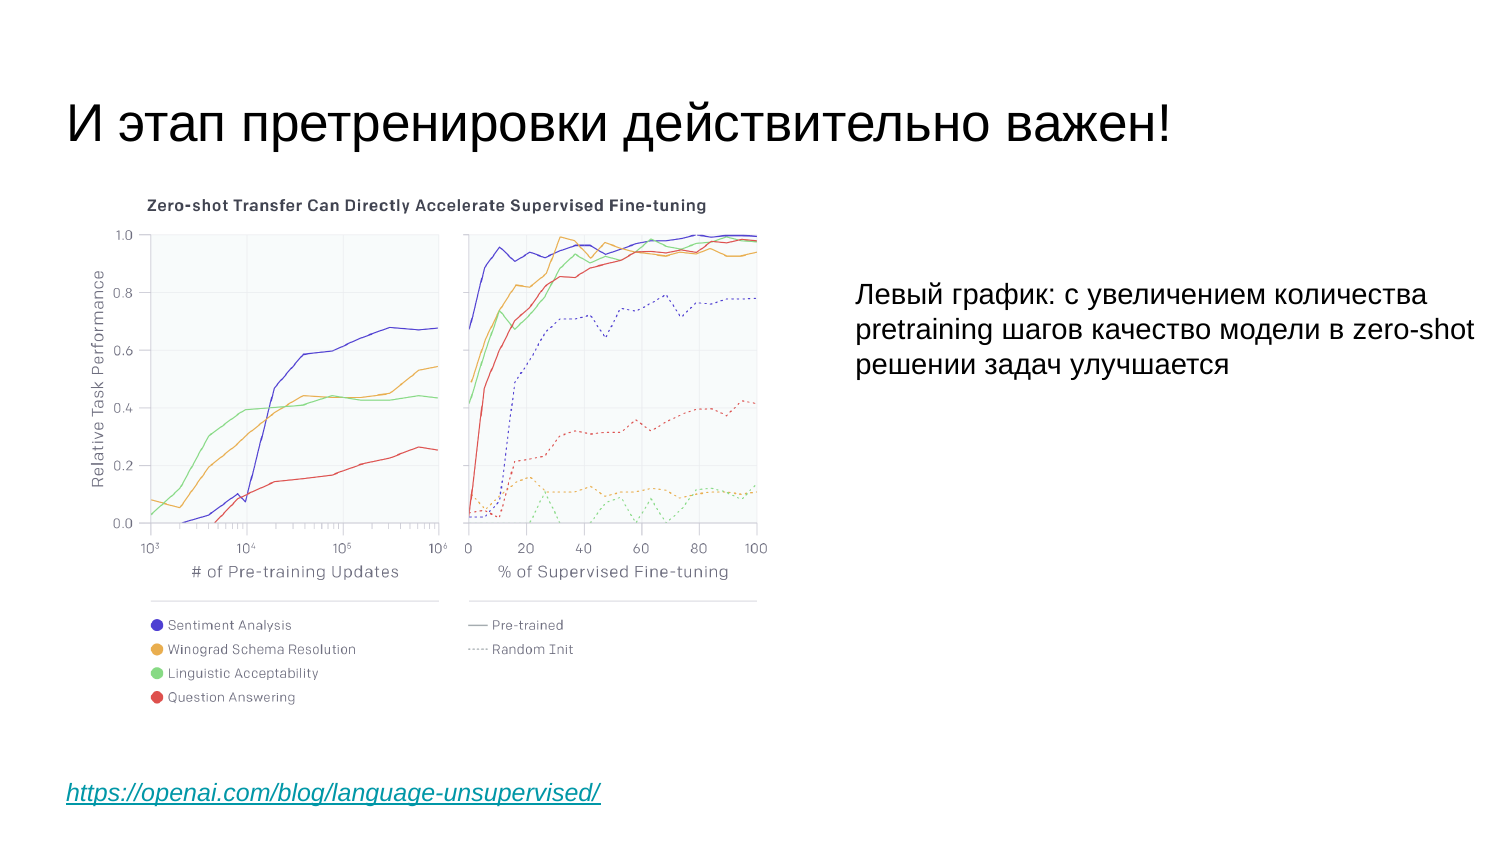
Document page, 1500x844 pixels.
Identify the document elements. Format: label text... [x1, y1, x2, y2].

title И этап претренировки действительно важен! [51, 72, 1449, 167]
picture [50, 166, 811, 763]
text_box Левый график: с увеличением количества pretraining шагов качество модели в zero-shot решении задач улучшается [840, 260, 1500, 430]
text_box https://openai.com/blog/language-unsupervised/ [51, 761, 892, 822]
